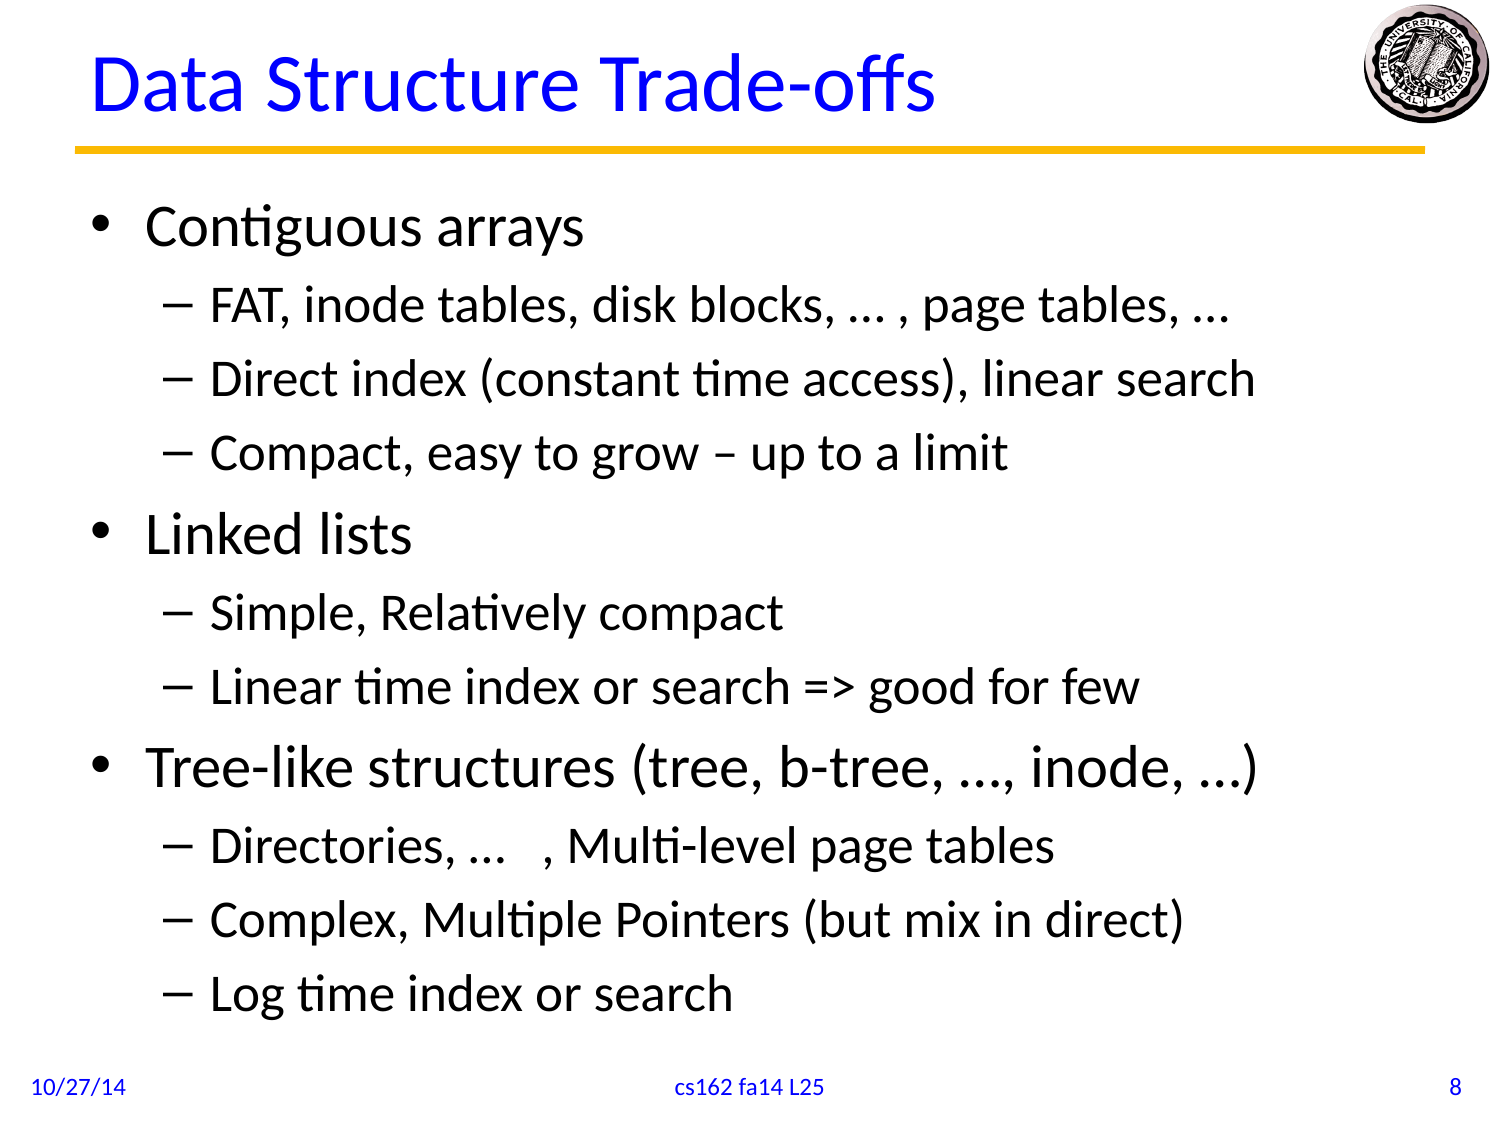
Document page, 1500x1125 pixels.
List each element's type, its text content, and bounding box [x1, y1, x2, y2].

footer cs162 fa14 L25 [512, 1055, 988, 1115]
picture [1350, 0, 1500, 127]
title Data Structure Trade-offs [75, 6, 1425, 150]
slide_number 8 [1127, 1055, 1478, 1115]
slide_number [15, 1055, 366, 1115]
list Contiguous arrays FAT, inode tables, disk blocks, … , page tables, … Direct index (constant time access), linear search Compact, easy to grow – up to a limit Linked lists Simple, Relatively compact Linear time index or search => good for few Tree-like structures (tree, b-tree, …, inode, …) Directories, … , Multi-level page tables Complex, Multiple Pointers (but mix in direct) Log time index or search [75, 178, 1425, 1035]
